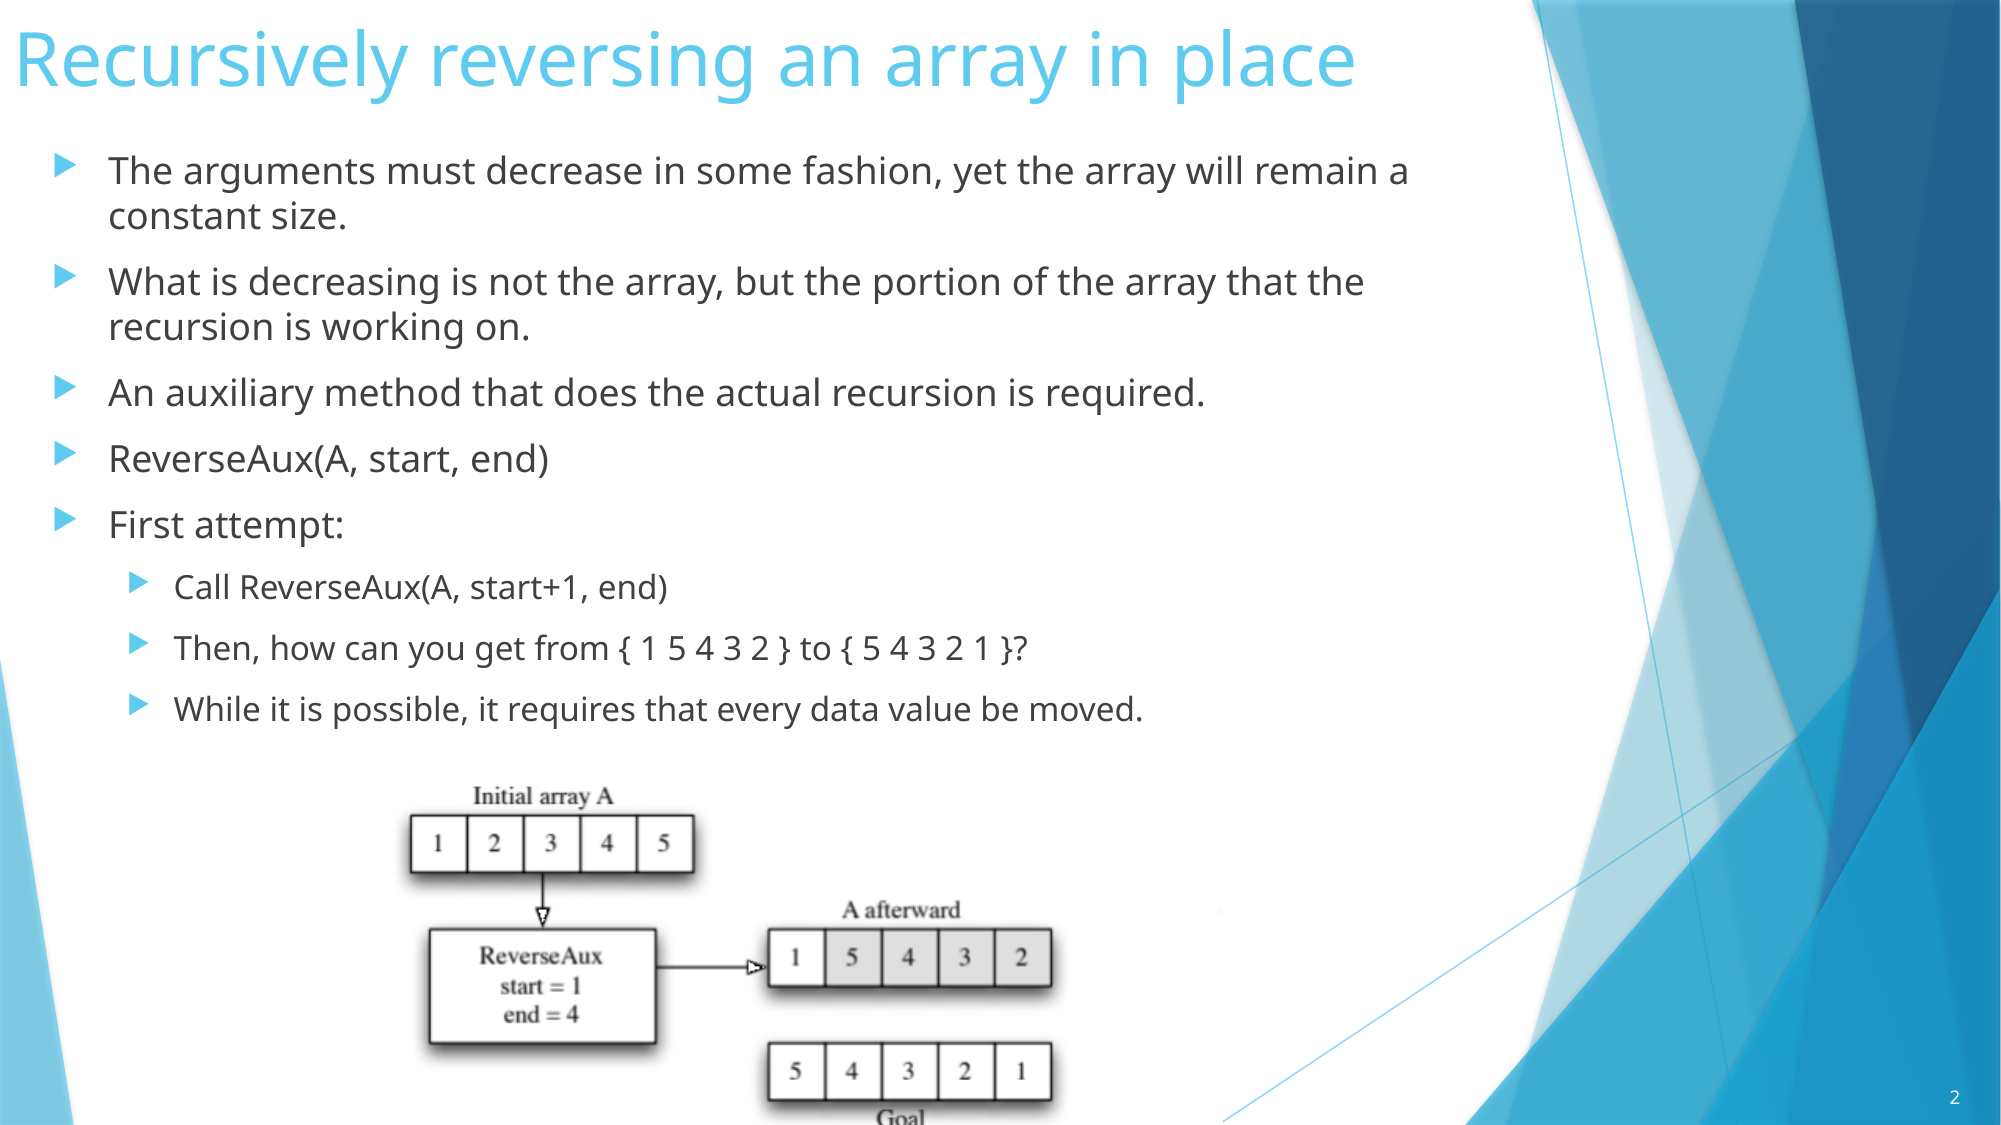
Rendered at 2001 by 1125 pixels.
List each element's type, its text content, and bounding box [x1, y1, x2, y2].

slide_number 2 [1863, 1073, 1976, 1124]
list The arguments must decrease in some fashion, yet the array will remain a constant size. What is decreasing is not the array, but the portion of the array that the recursion is working on. An auxiliary method that does the actual recursion is required. ReverseAux(A, start, end) First attempt: Call ReverseAux(A, start+1, end) Then, how can you get from { 1 5 4 3 2 } to { 5 4 3 2 1 }? While it is possible, it requires that every data value be moved. [36, 139, 1531, 765]
picture [312, 778, 1224, 1125]
title Recursively reversing an array in place [0, 3, 1537, 125]
